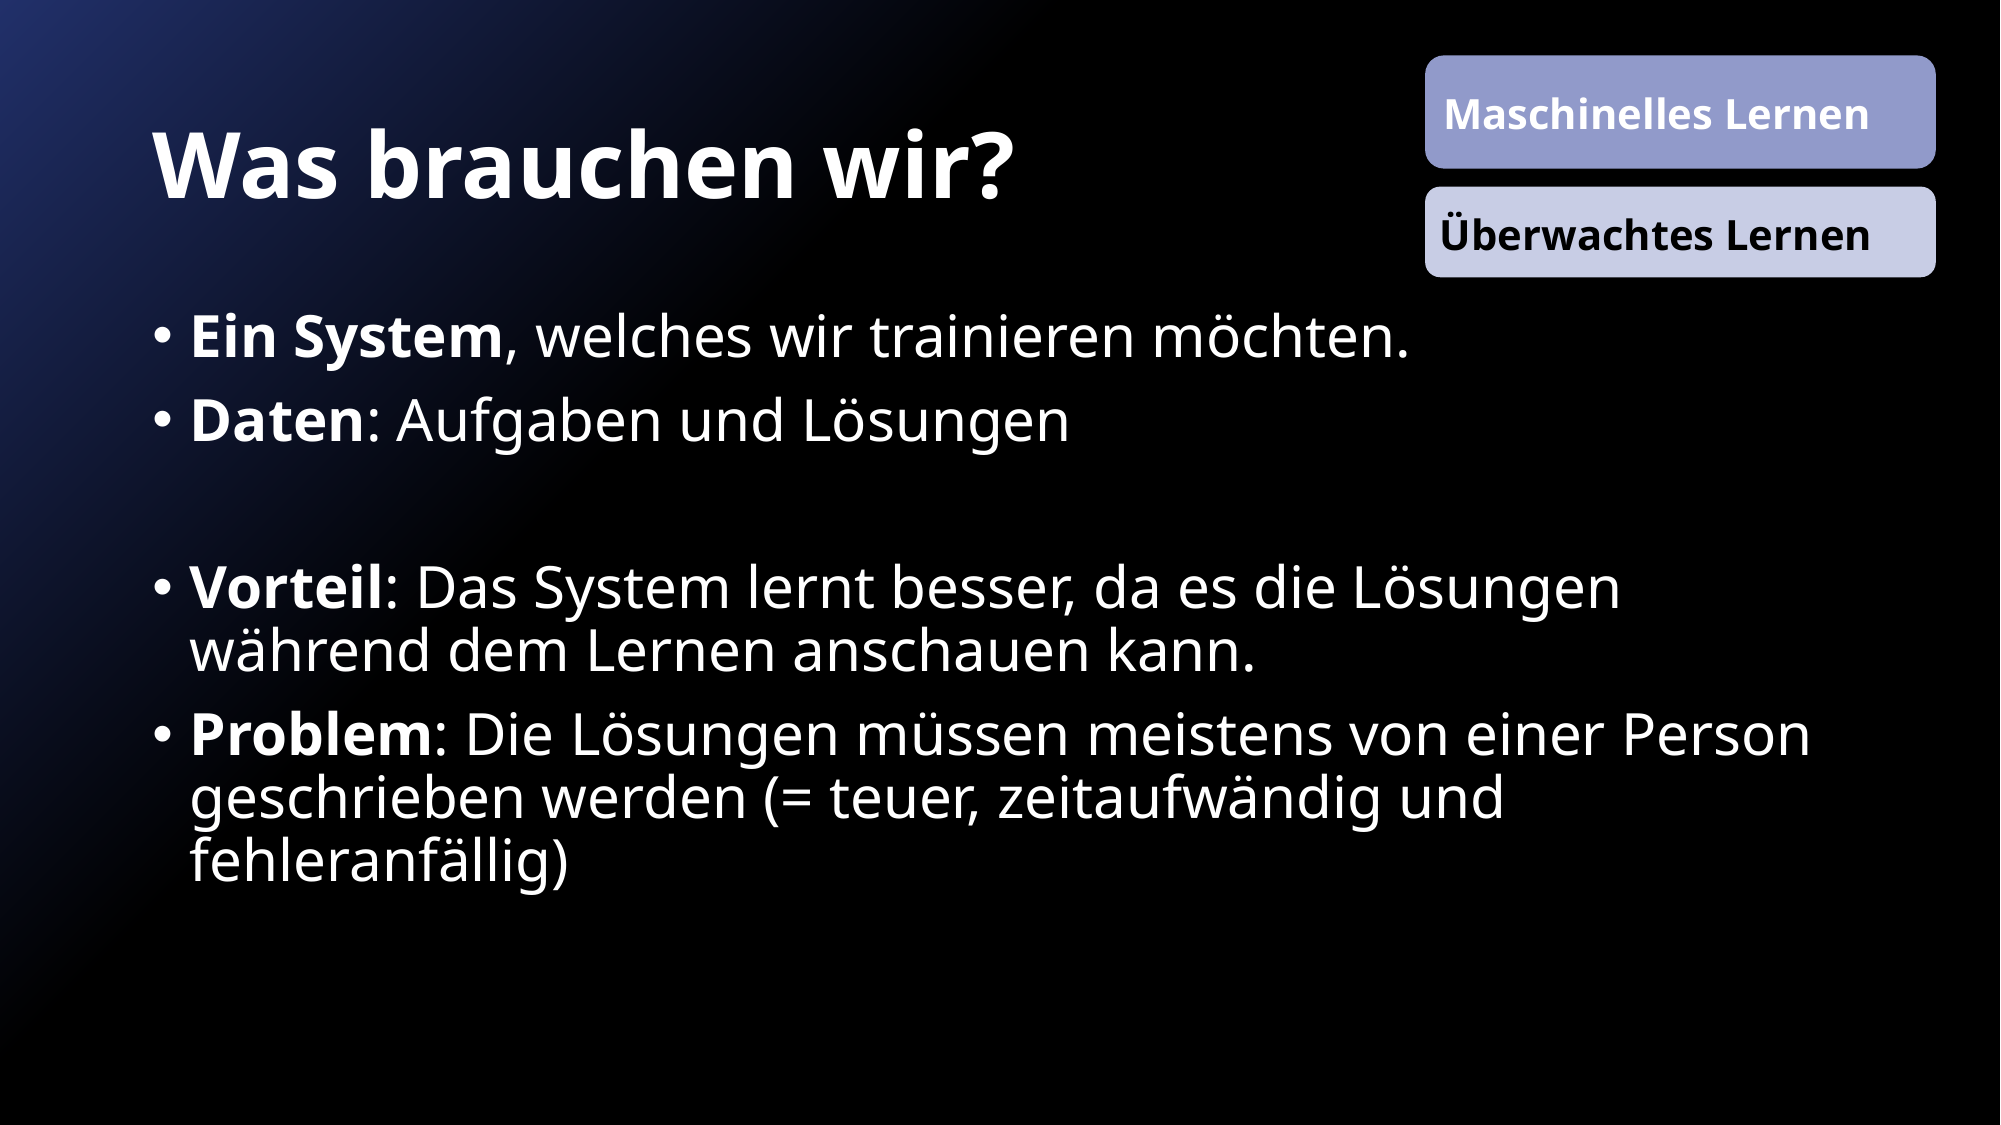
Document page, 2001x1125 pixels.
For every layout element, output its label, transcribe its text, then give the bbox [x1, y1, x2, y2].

text_box Überwachtes Lernen [1425, 201, 1986, 267]
text_box [1424, 185, 1937, 279]
title Was brauchen wir? [137, 59, 1863, 278]
text_box Maschinelles Lernen [1428, 80, 2000, 145]
text_box [1424, 54, 1937, 170]
list Ein System, welches wir trainieren möchten. Daten: Aufgaben und Lösungen Vorteil: Das System lernt besser, da es die Lösungen während dem Lernen anschauen kann. Problem: Die Lösungen müssen meistens von einer Person geschrieben werden (= teuer, zeitaufwändig und fehleranfällig) [137, 299, 1863, 1014]
